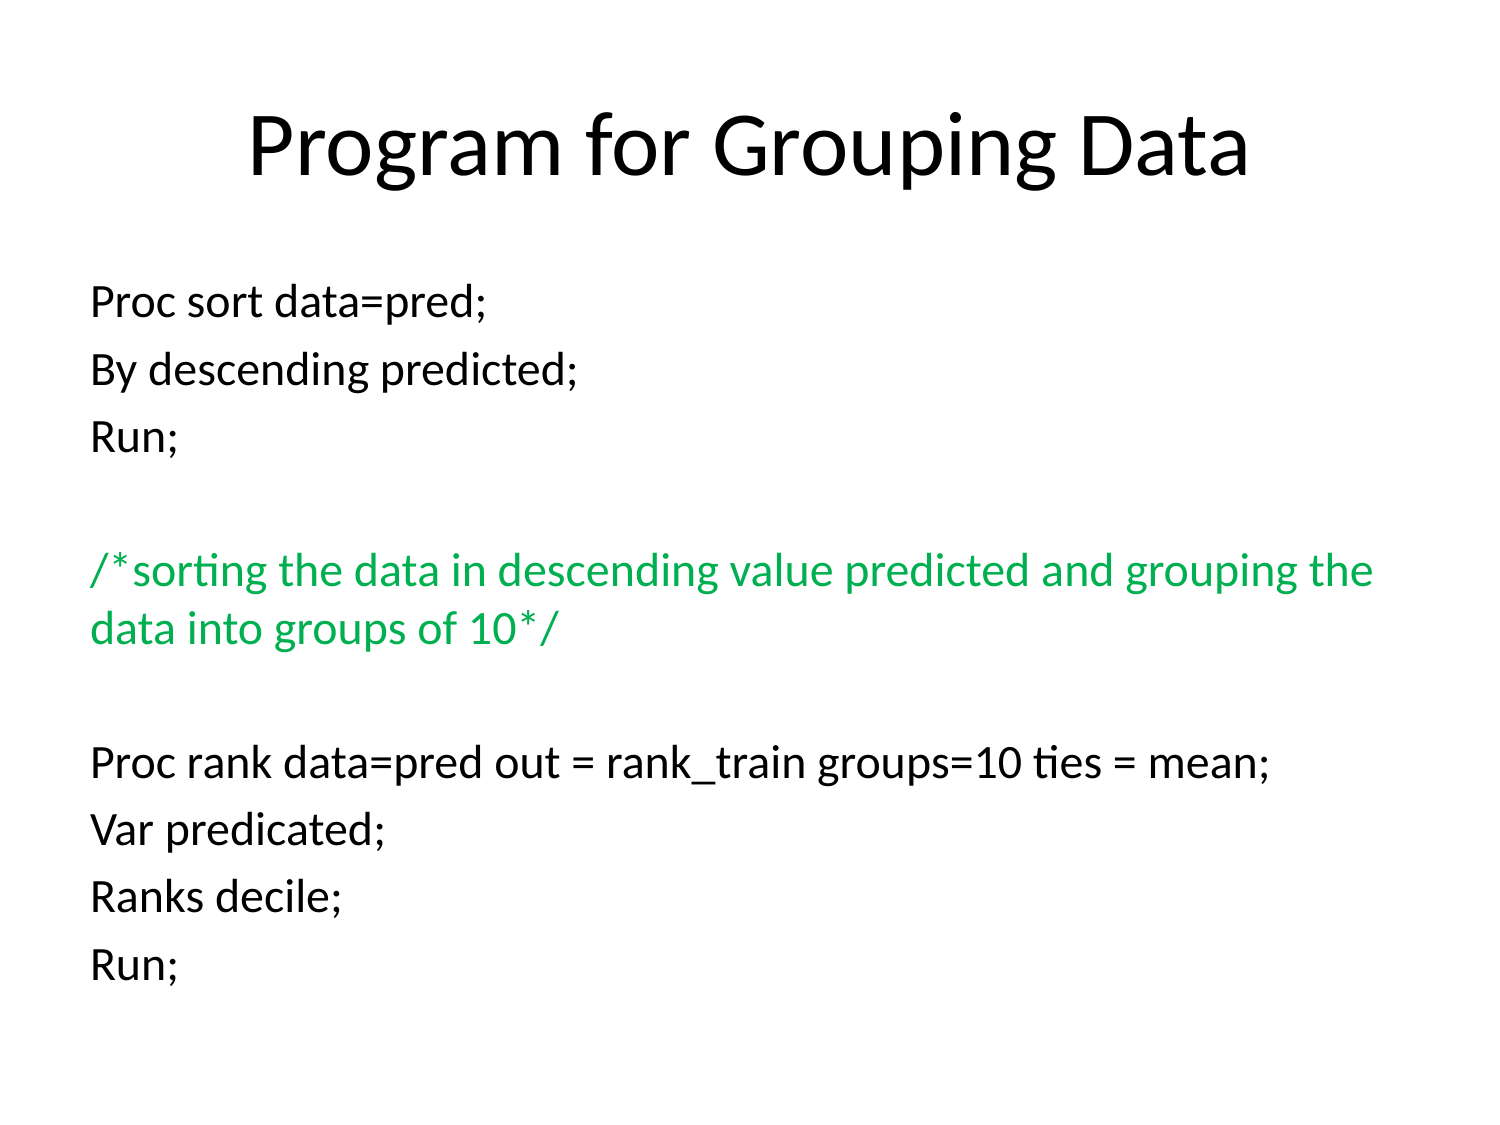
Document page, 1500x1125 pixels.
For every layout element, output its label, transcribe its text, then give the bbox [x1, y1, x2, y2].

list Proc sort data=pred; By descending predicted; Run; /*sorting the data in descending value predicted and grouping the data into groups of 10*/ Proc rank data=pred out = rank_train groups=10 ties = mean; Var predicated; Ranks decile; Run; [75, 262, 1425, 1005]
title Program for Grouping Data [75, 45, 1425, 233]
